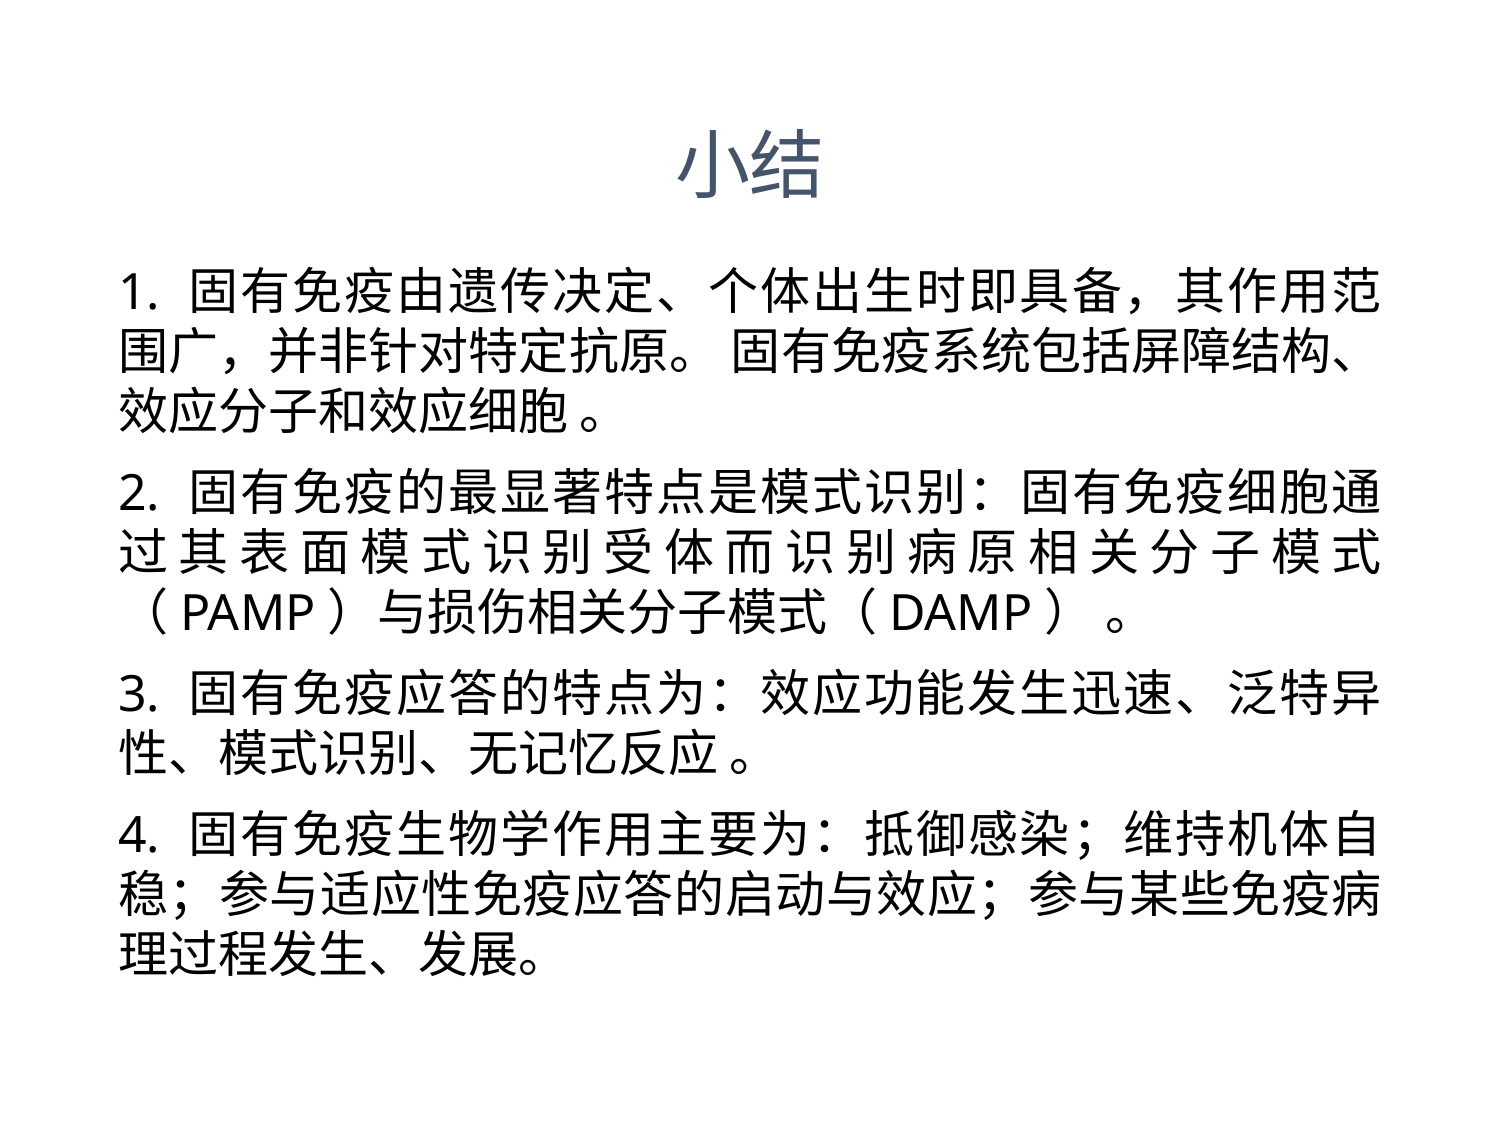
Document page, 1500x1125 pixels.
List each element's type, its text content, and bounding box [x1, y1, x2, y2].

title 小结 [103, 59, 1397, 251]
list 1. 固有免疫由遗传决定、个体出生时即具备，其作用范围广，并非针对特定抗原。 固有免疫系统包括屏障结构、效应分子和效应细胞 。 2. 固有免疫的最显著特点是模式识别：固有免疫细胞通过其表面模式识别受体而识别病原相关分子模式（PAMP）与损伤相关分子模式（DAMP） 。 3. 固有免疫应答的特点为：效应功能发生迅速、泛特异性、模式识别、无记忆反应 。 4. 固有免疫生物学作用主要为：抵御感染；维持机体自稳；参与适应性免疫应答的启动与效应；参与某些免疫病理过程发生、发展。 [103, 251, 1397, 1054]
